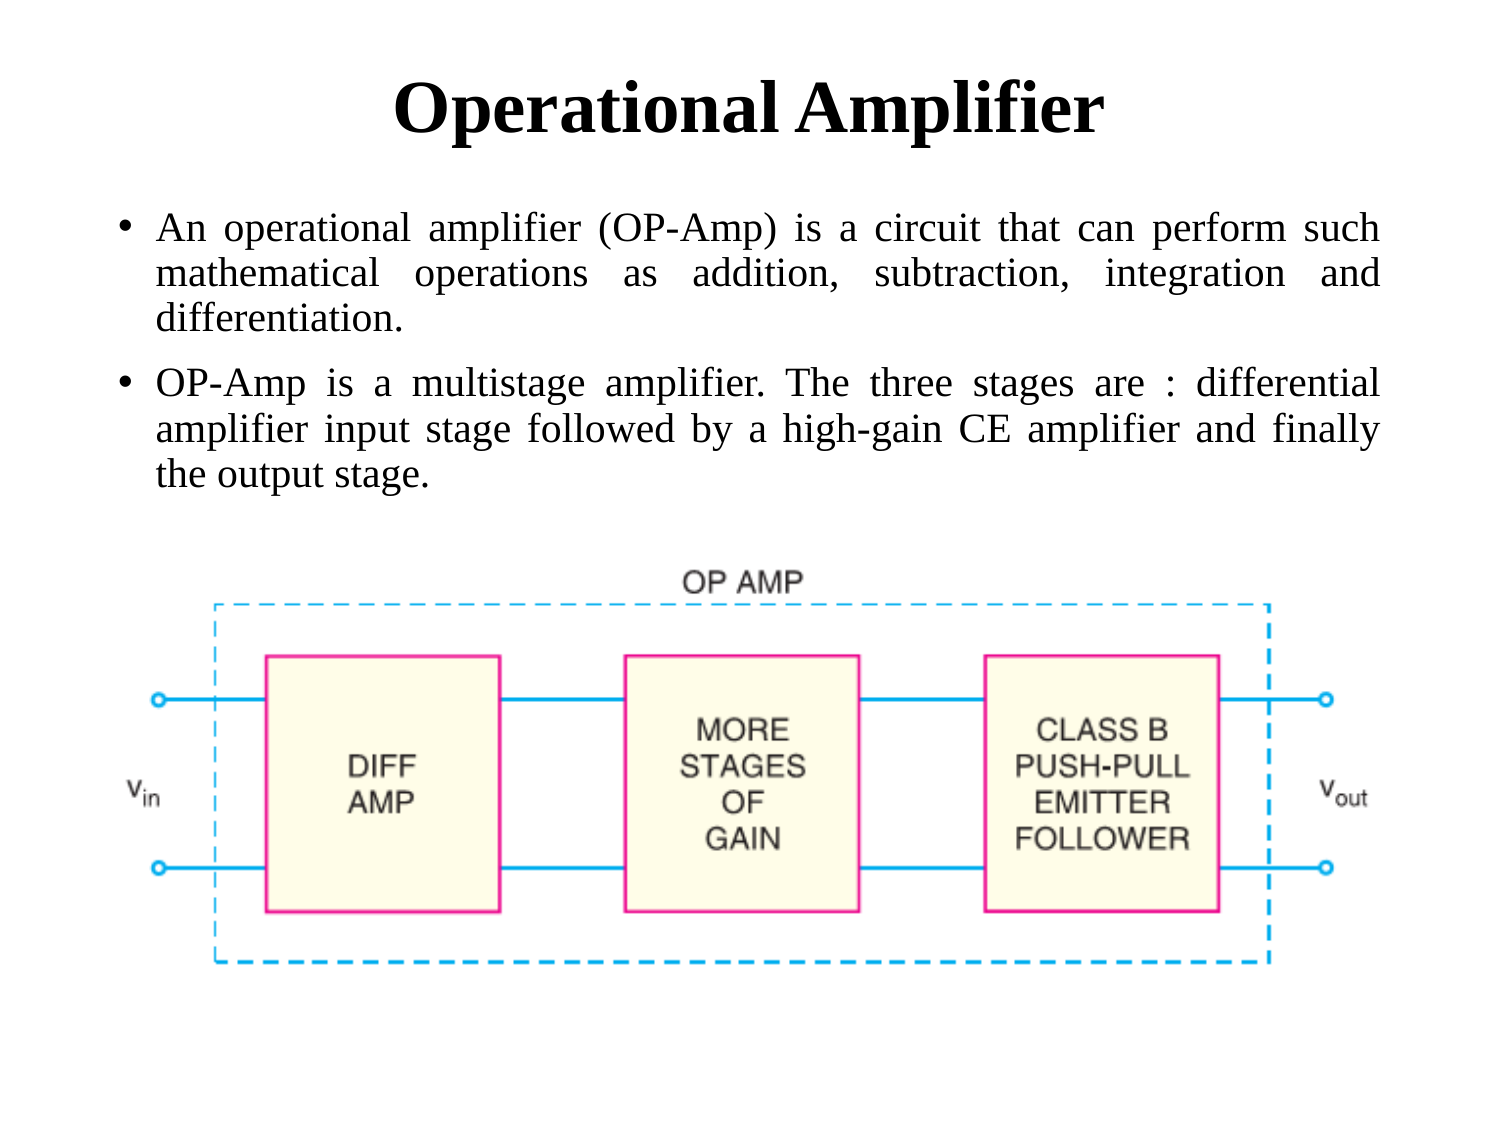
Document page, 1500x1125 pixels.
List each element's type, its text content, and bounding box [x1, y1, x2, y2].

list An operational amplifier (OP-Amp) is a circuit that can perform such mathematical operations as addition, subtraction, integration and differentiation. OP-Amp is a multistage amplifier. The three stages are : differential amplifier input stage followed by a high-gain CE amplifier and finally the output stage. [103, 197, 1397, 912]
picture [103, 547, 1383, 992]
title Operational Amplifier [103, 0, 1397, 197]
